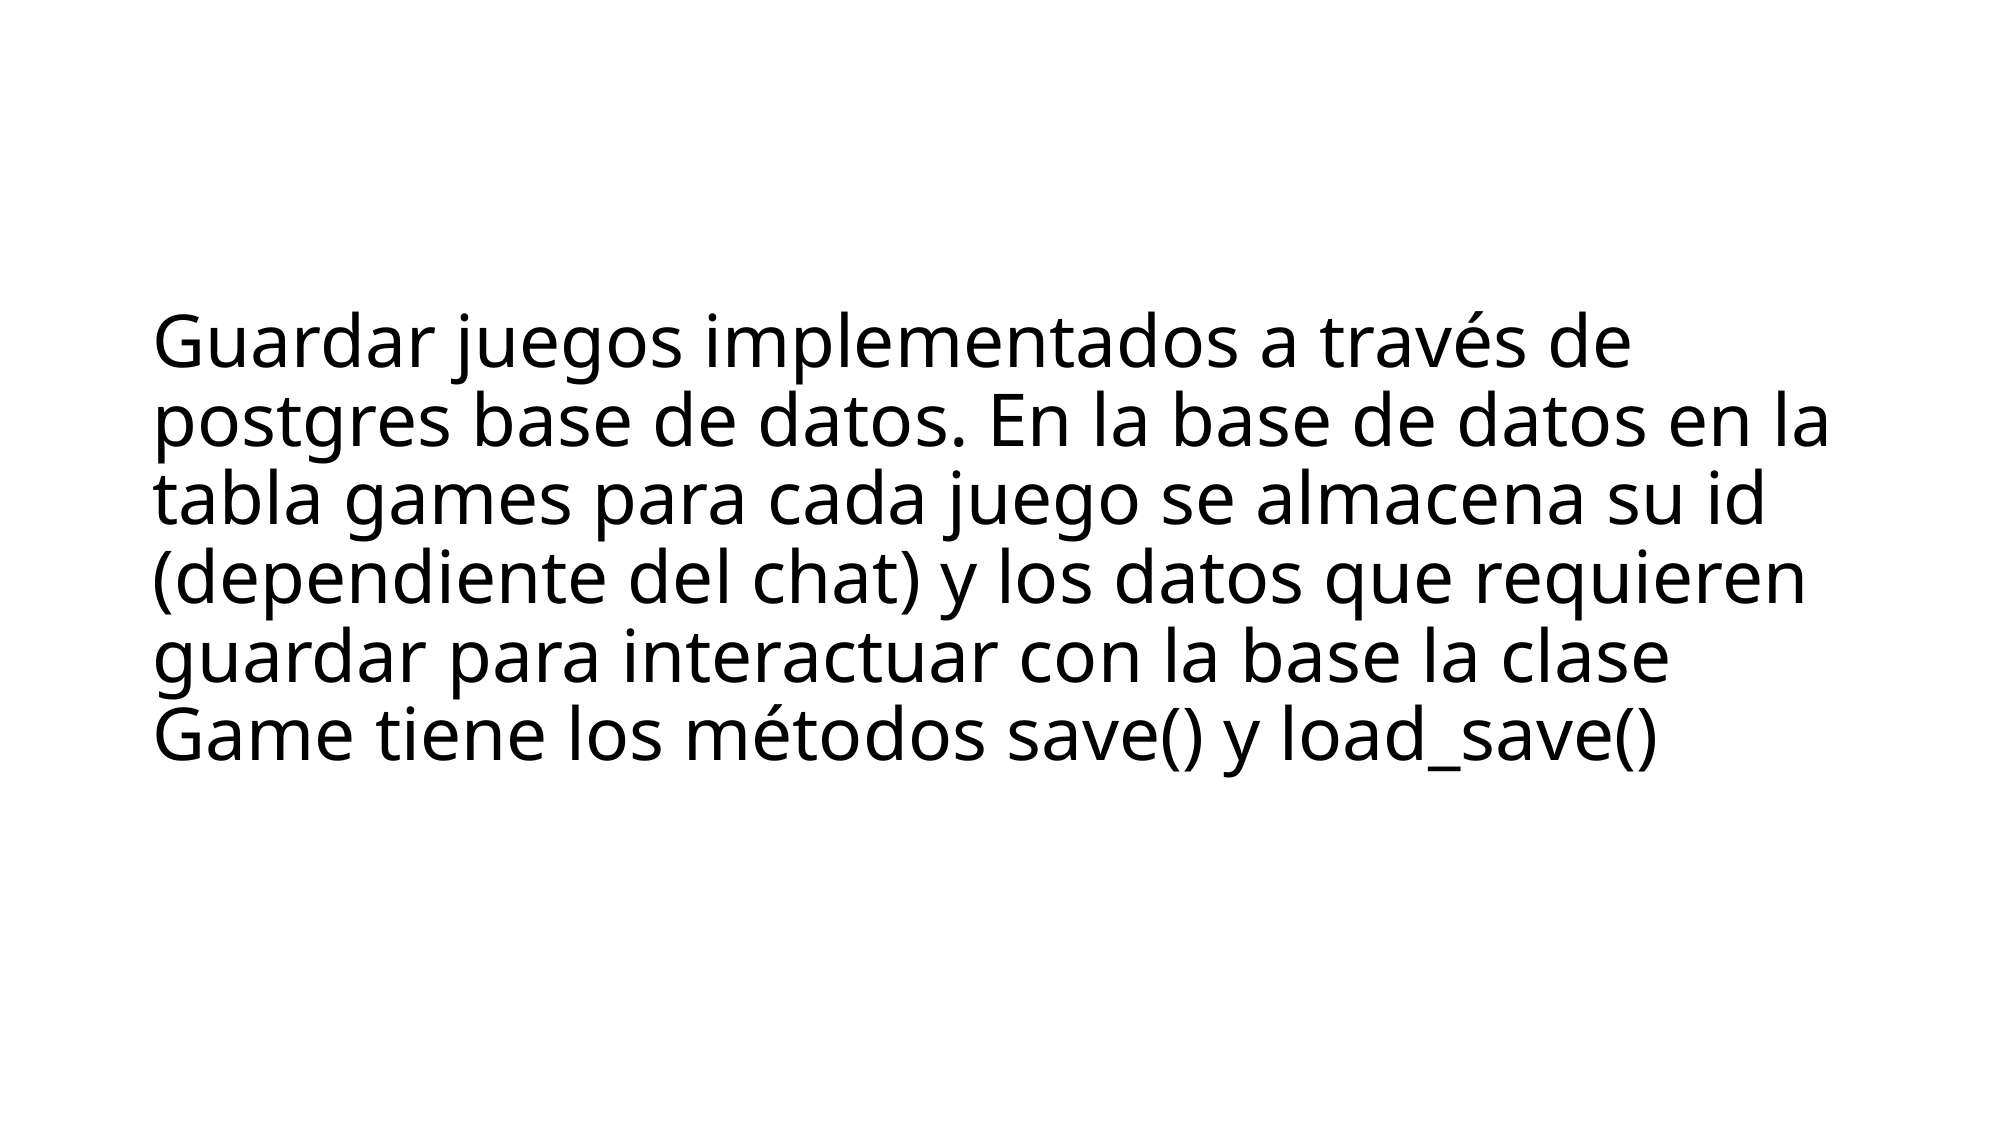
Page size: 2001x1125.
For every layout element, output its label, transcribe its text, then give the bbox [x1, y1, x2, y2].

title Guardar juegos implementados a través de postgres base de datos. En la base de datos en la tabla games para cada juego se almacena su id (dependiente del chat) y los datos que requieren guardar para interactuar con la base la clase Game tiene los métodos save() y load_save() [137, 59, 1863, 1022]
